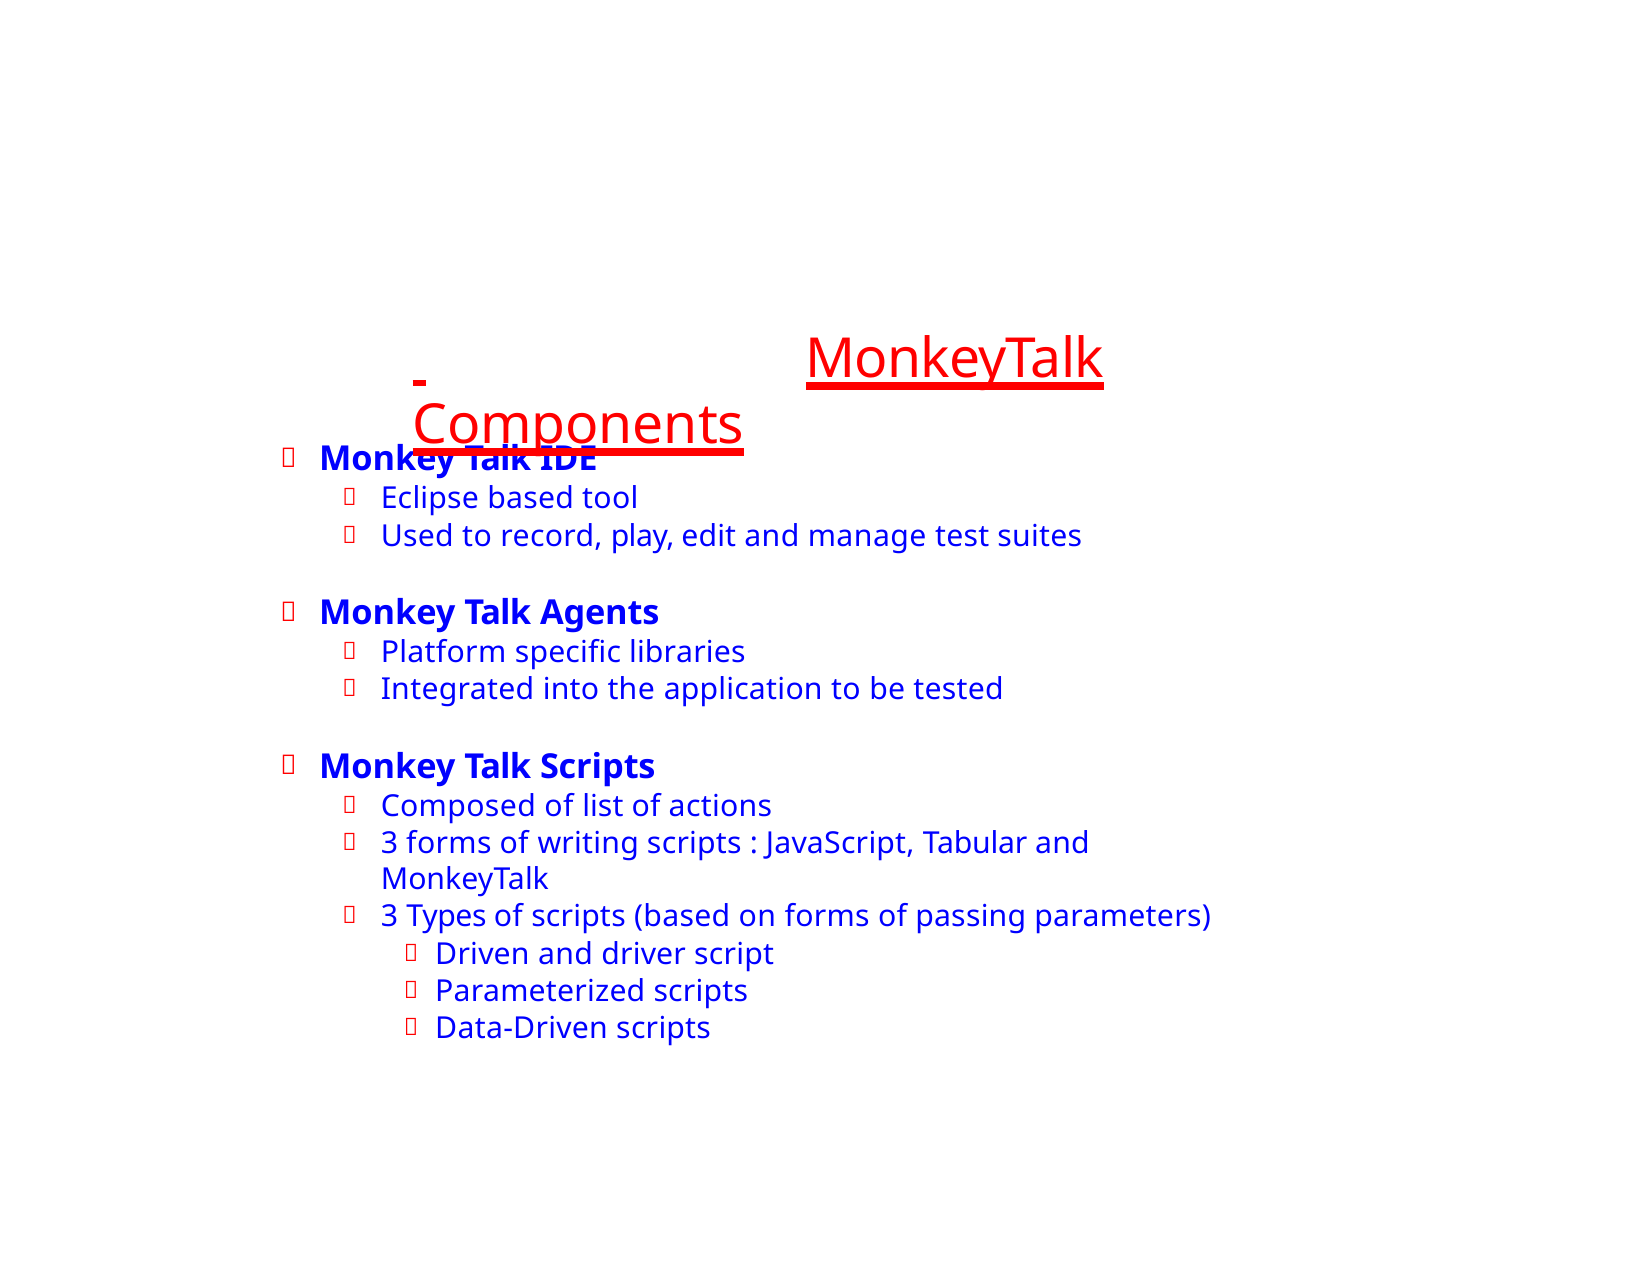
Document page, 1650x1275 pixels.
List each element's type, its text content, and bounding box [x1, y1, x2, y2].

title MonkeyTalk Components [410, 320, 1424, 535]
text_box Monkey Talk IDE Eclipse based tool Used to record, play, edit and manage test suites Monkey Talk Agents Platform specific libraries Integrated into the application to be tested Monkey Talk Scripts Composed of list of actions 3 forms of writing scripts : JavaScript, Tabular and MonkeyTalk 3 Types of scripts (based on forms of passing parameters) Driven and driver script Parameterized scripts Data-Driven scripts [278, 434, 1254, 1045]
